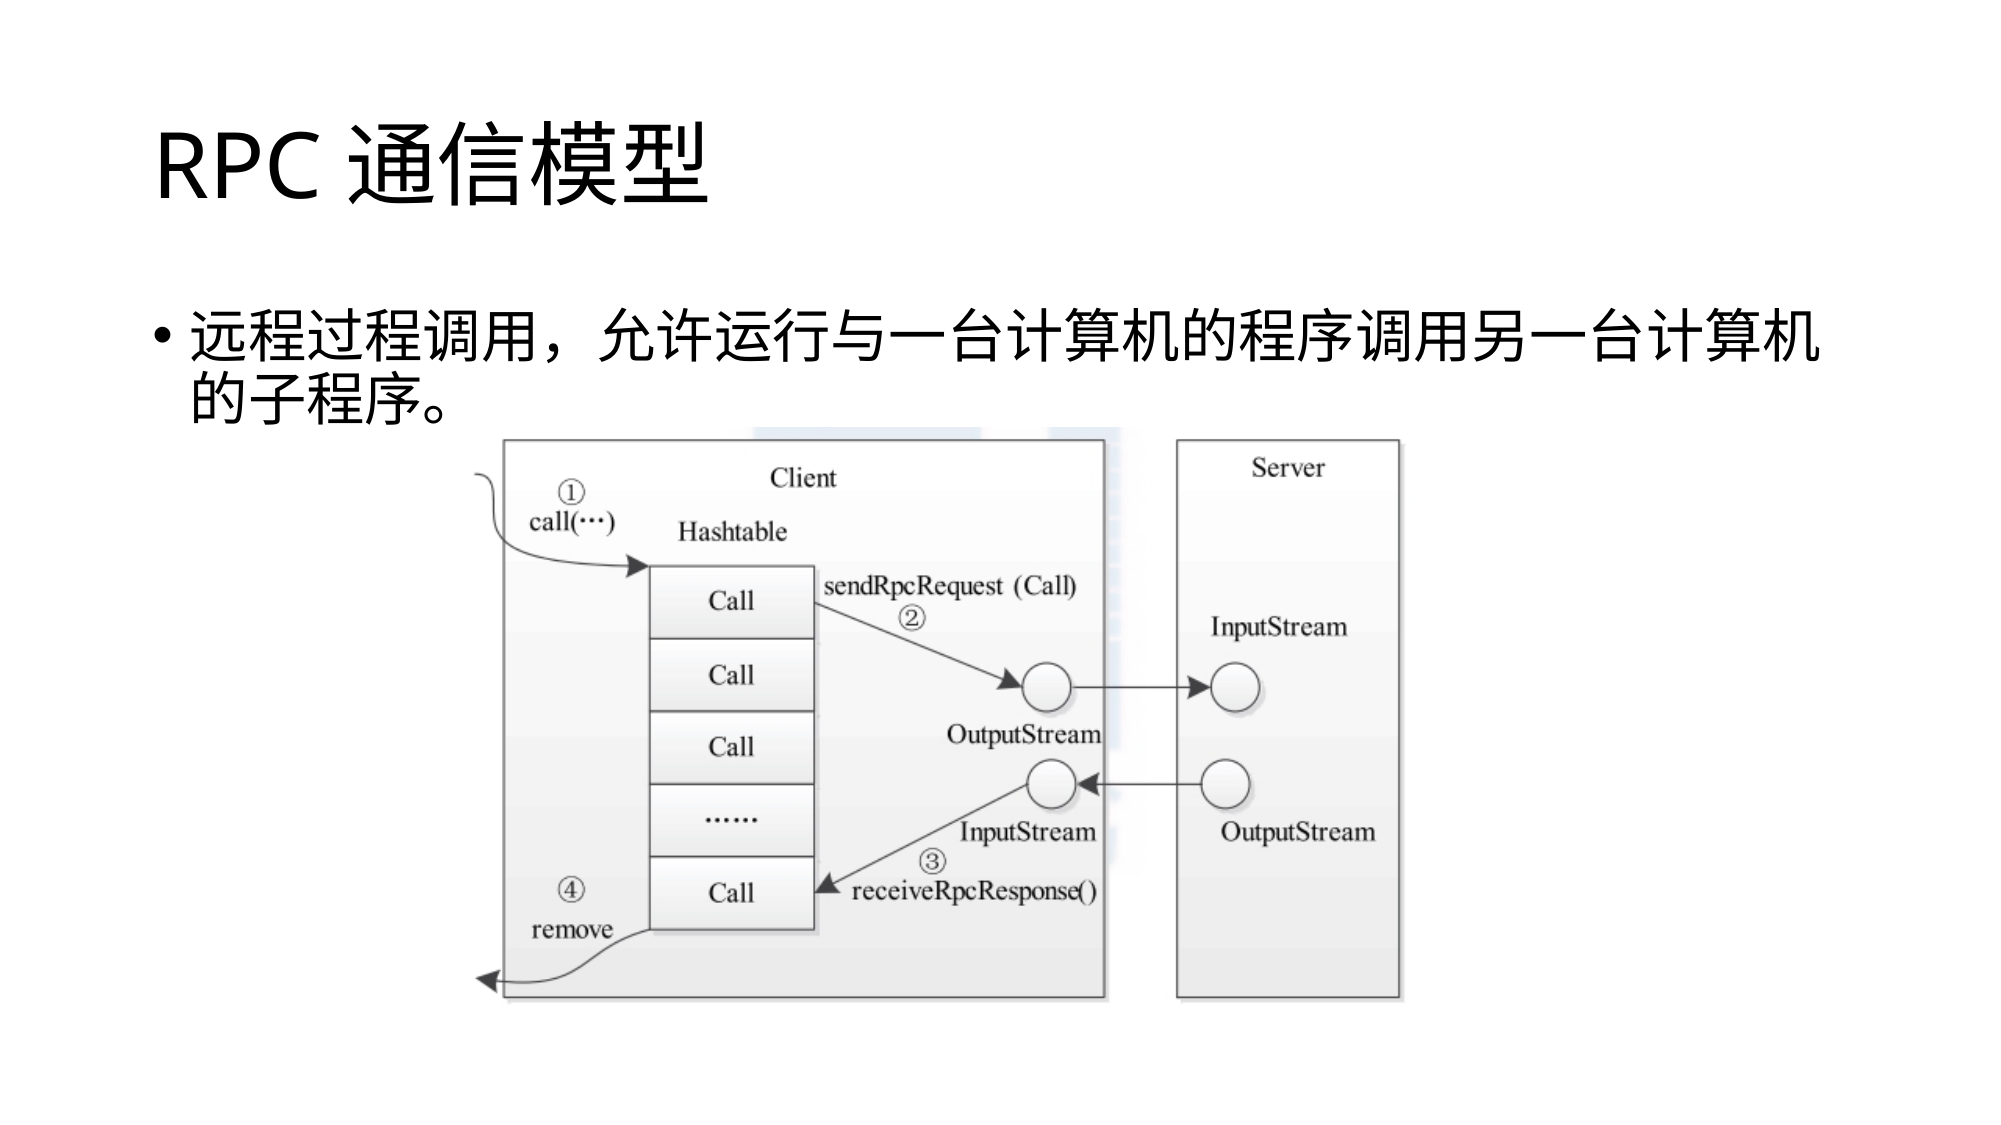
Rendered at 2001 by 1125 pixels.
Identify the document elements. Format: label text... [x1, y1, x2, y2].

list 远程过程调用，允许运行与一台计算机的程序调用另一台计算机的子程序。 [137, 299, 1863, 1014]
picture [465, 427, 1425, 1014]
title RPC通信模型 [137, 59, 1863, 278]
